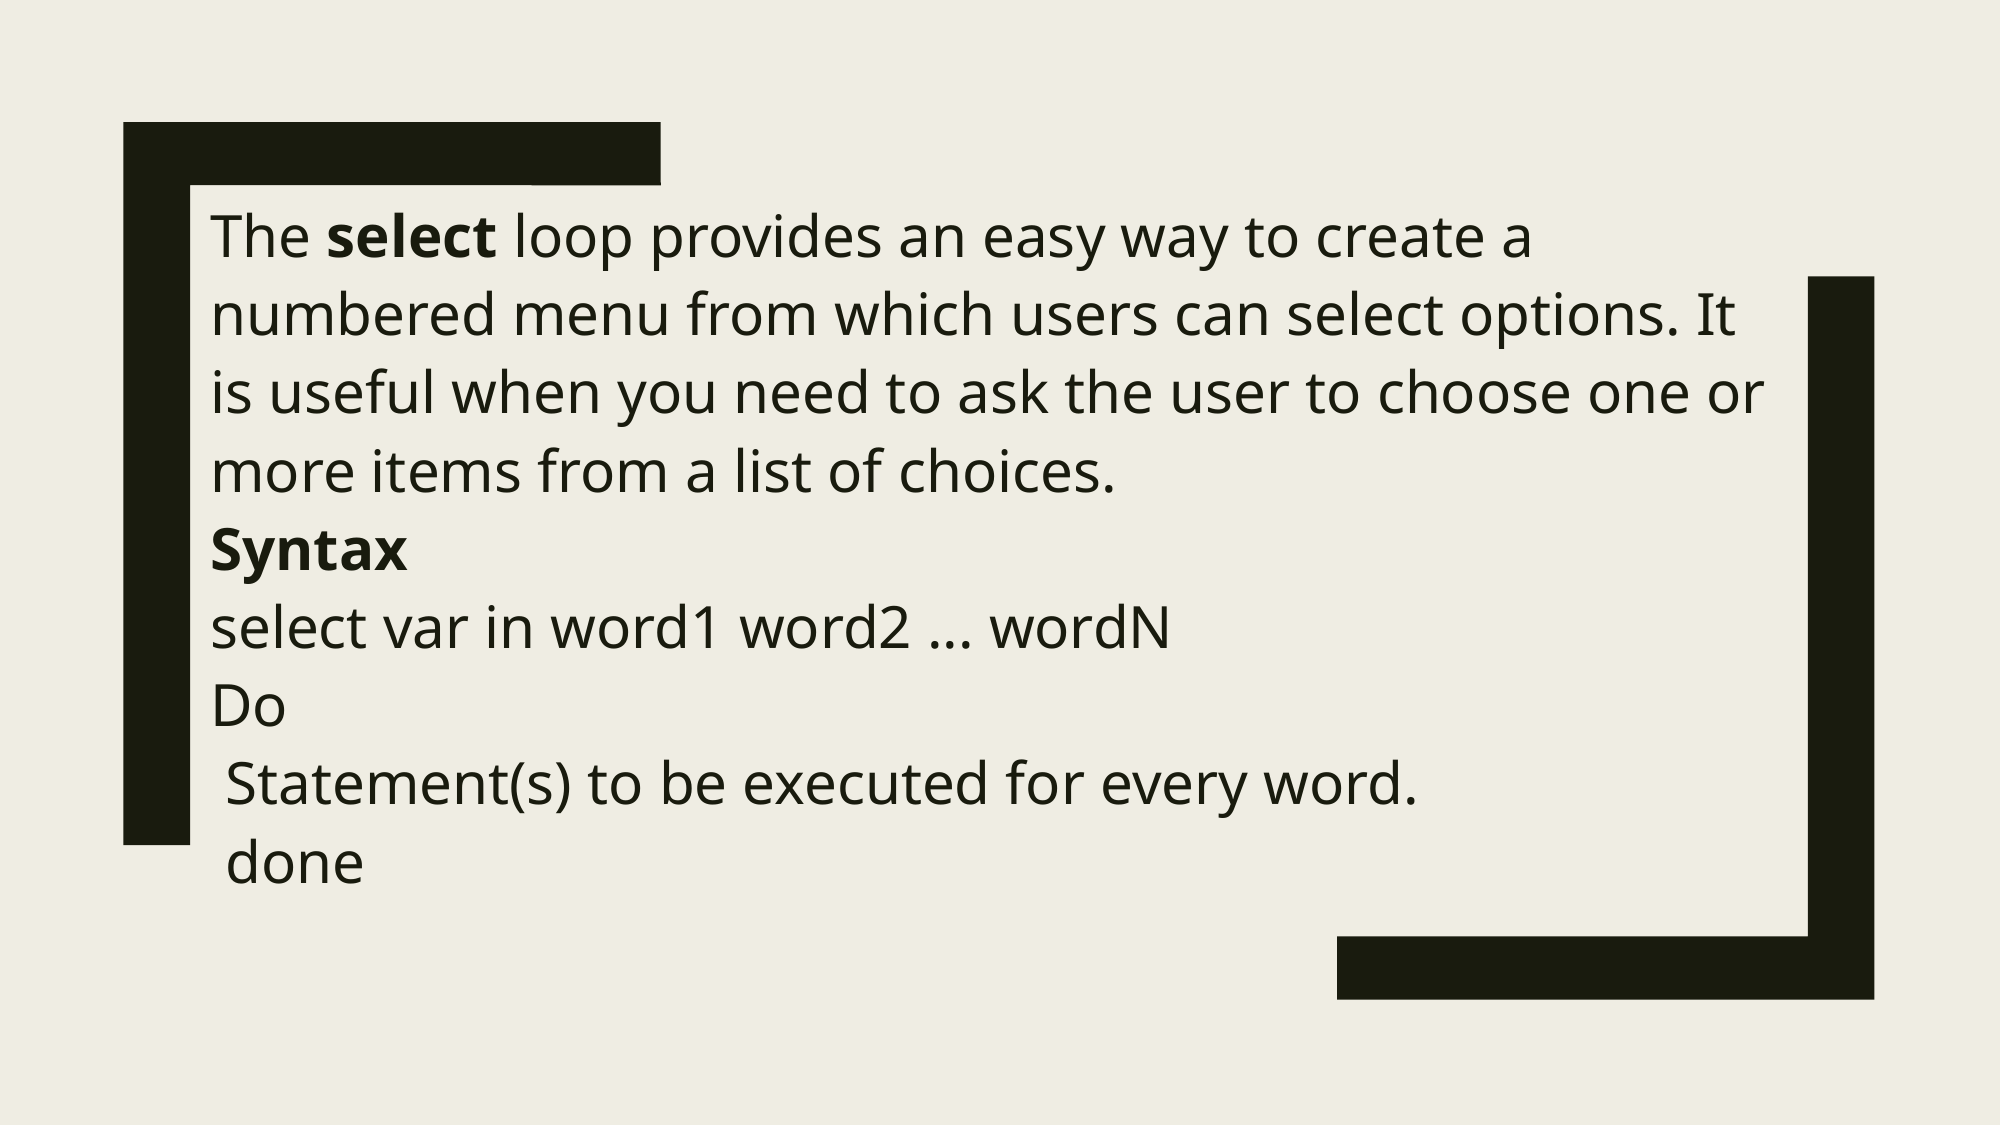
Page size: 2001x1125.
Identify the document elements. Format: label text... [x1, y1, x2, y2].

subtitle The select loop provides an easy way to create a numbered menu from which users can select options. It is useful when you need to ask the user to choose one or more items from a list of choices. Syntax select var in word1 word2 ... wordN Do Statement(s) to be executed for every word. done [195, 183, 1802, 934]
